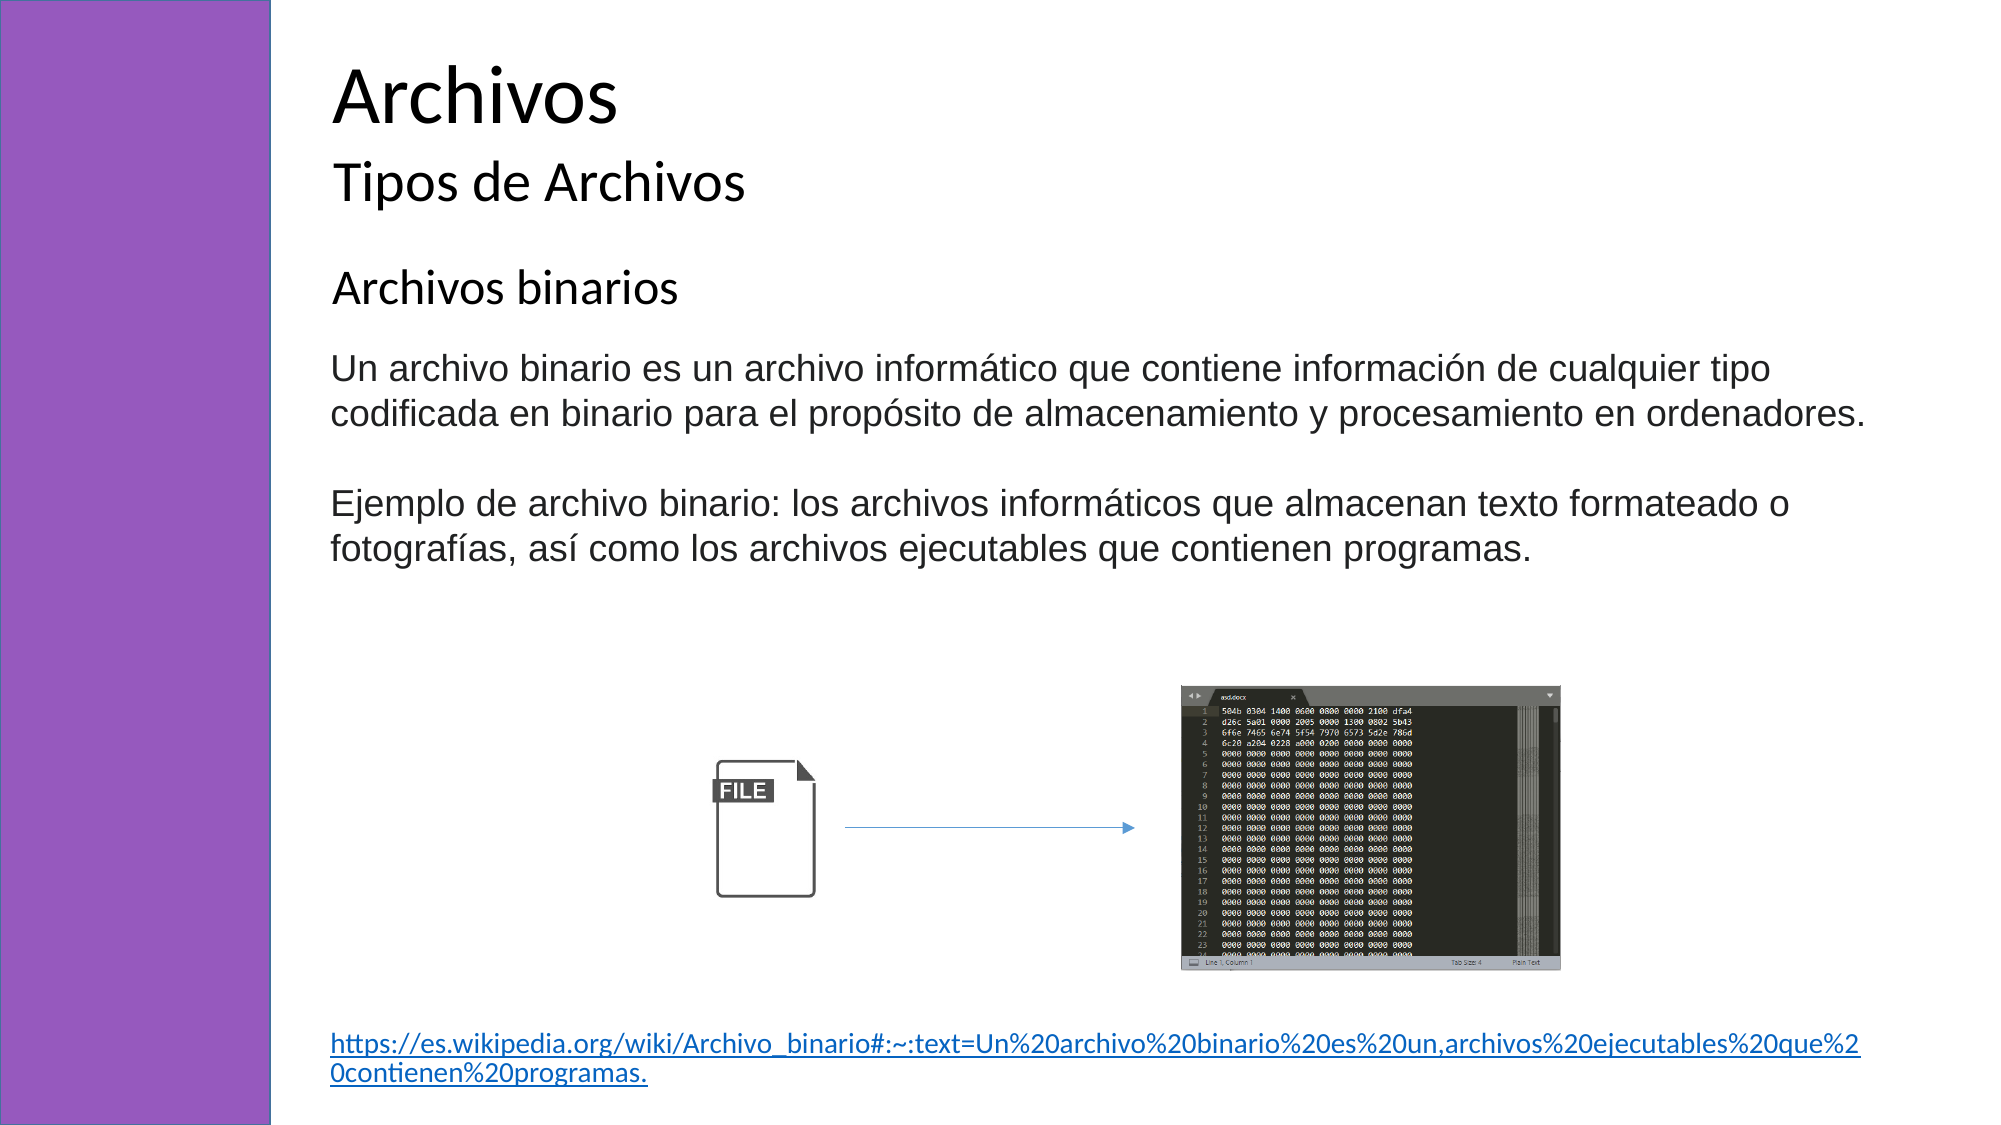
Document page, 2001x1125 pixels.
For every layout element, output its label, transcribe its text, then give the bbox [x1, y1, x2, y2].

text_box https://es.wikipedia.org/wiki/Archivo_binario#:~:text=Un%20archivo%20binario%20es%20un,archivos%20ejecutables%20que%20contienen%20programas. [315, 1017, 1879, 1067]
picture [1181, 685, 1561, 971]
text_box Un archivo binario es un archivo informático que contiene información de cualquier tipo codificada en binario para el propósito de almacenamiento y procesamiento en ordenadores. Ejemplo de archivo binario: los archivos informáticos que almacenan texto formateado o fotografías, así como los archivos ejecutables que contienen programas. [315, 337, 1925, 577]
picture [709, 756, 819, 900]
text_box Archivos [317, 33, 635, 148]
text_box [0, 0, 271, 1125]
text_box Tipos de Archivos [318, 135, 762, 221]
text_box Archivos binarios [317, 247, 694, 322]
